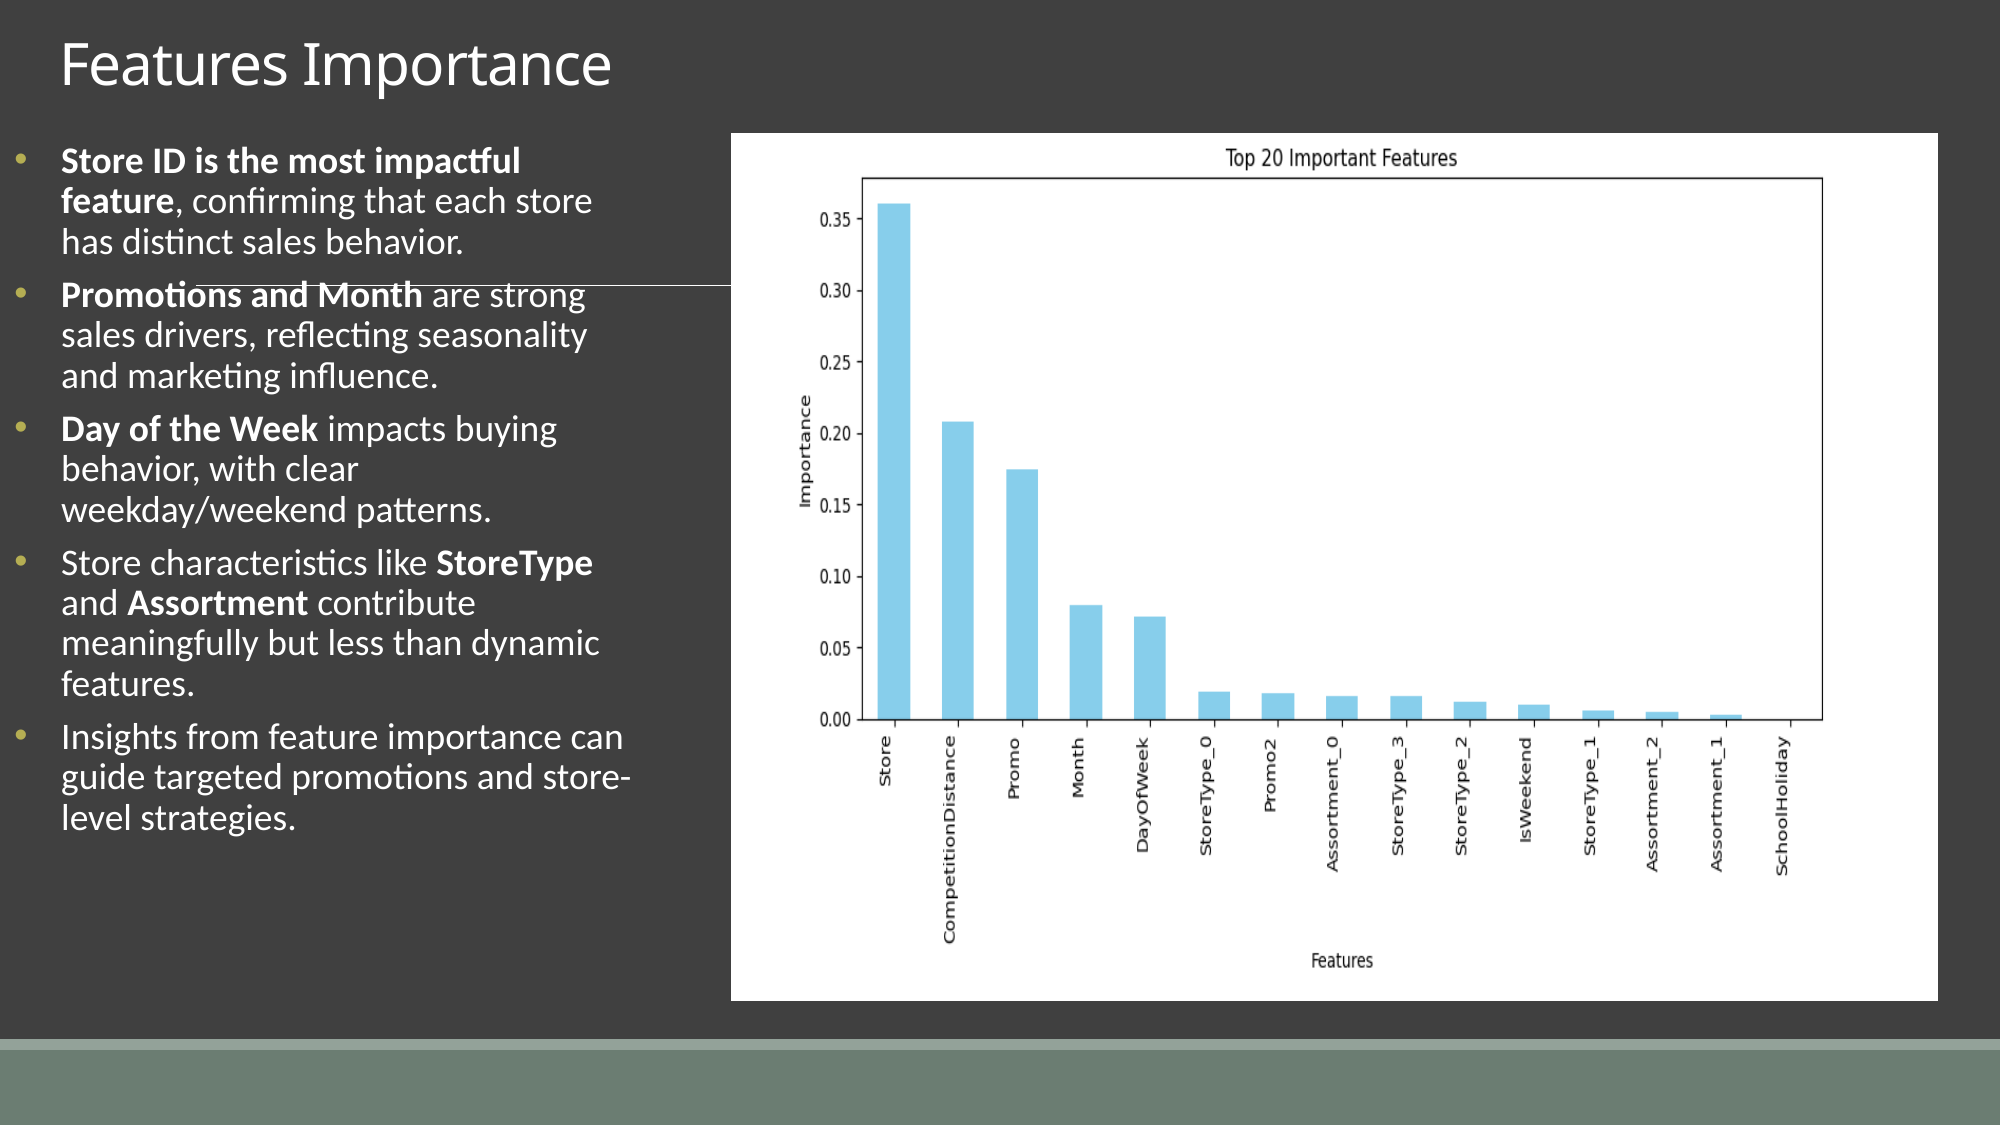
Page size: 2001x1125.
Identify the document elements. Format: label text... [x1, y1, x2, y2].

title Features Importance [44, 28, 633, 105]
picture [731, 133, 1939, 1002]
text_box Store ID is the most impactful feature, confirming that each store has distinct sales behavior. Promotions and Month are strong sales drivers, reflecting seasonality and marketing influence. Day of the Week impacts buying behavior, with clear weekday/weekend patterns. Store characteristics like StoreType and Assortment contribute meaningfully but less than dynamic features. Insights from feature importance can guide targeted promotions and store-level strategies. [14, 133, 649, 1097]
